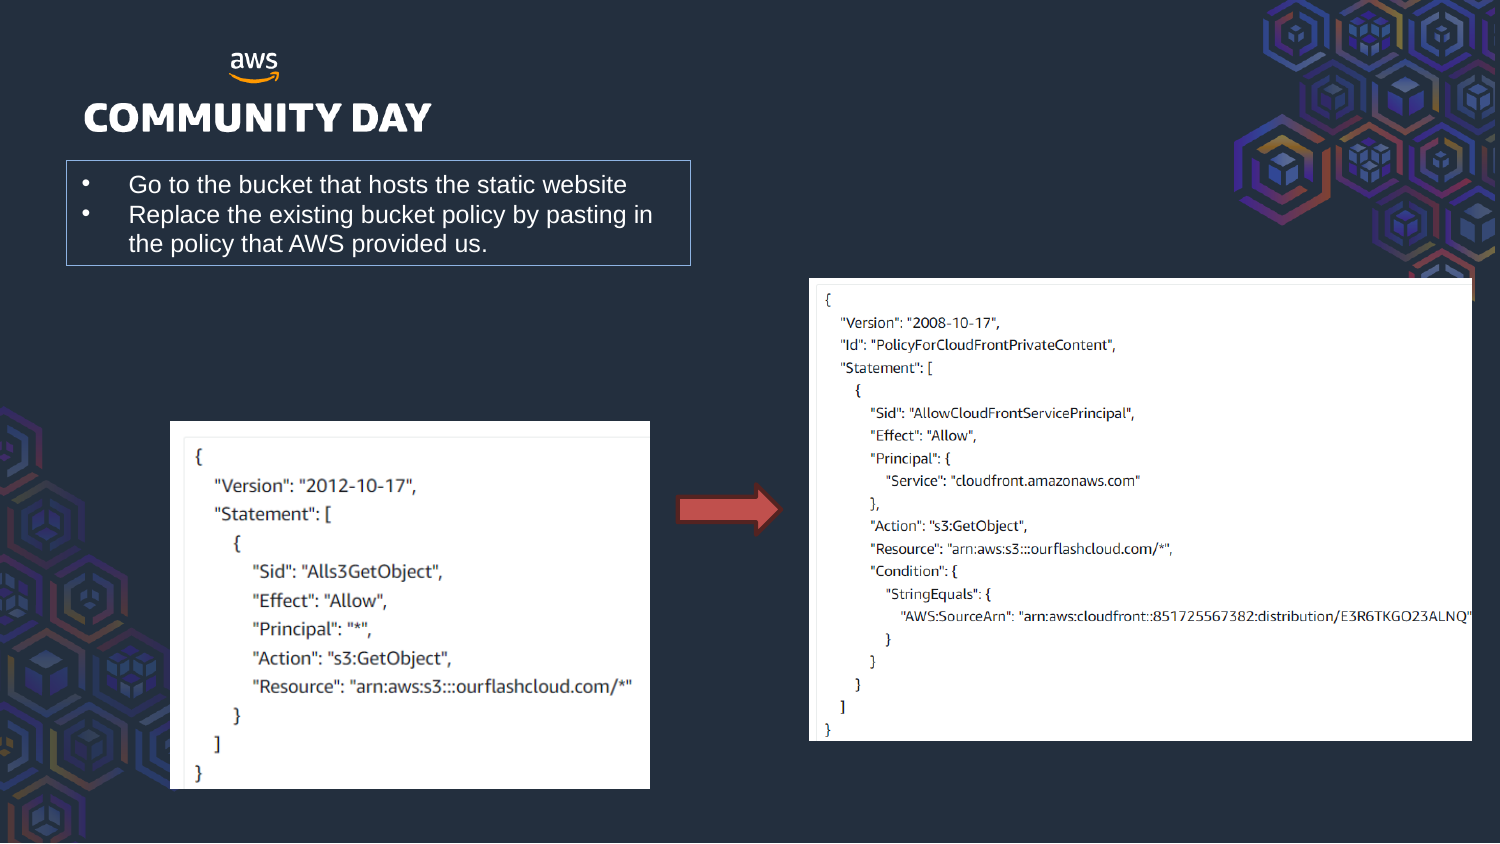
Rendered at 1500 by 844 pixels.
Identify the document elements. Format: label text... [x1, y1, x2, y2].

text_box [675, 482, 784, 537]
picture [0, 0, 1500, 843]
text_box Go to the bucket that hosts the static website Replace the existing bucket policy by pasting in the policy that AWS provided us. [66, 160, 691, 266]
